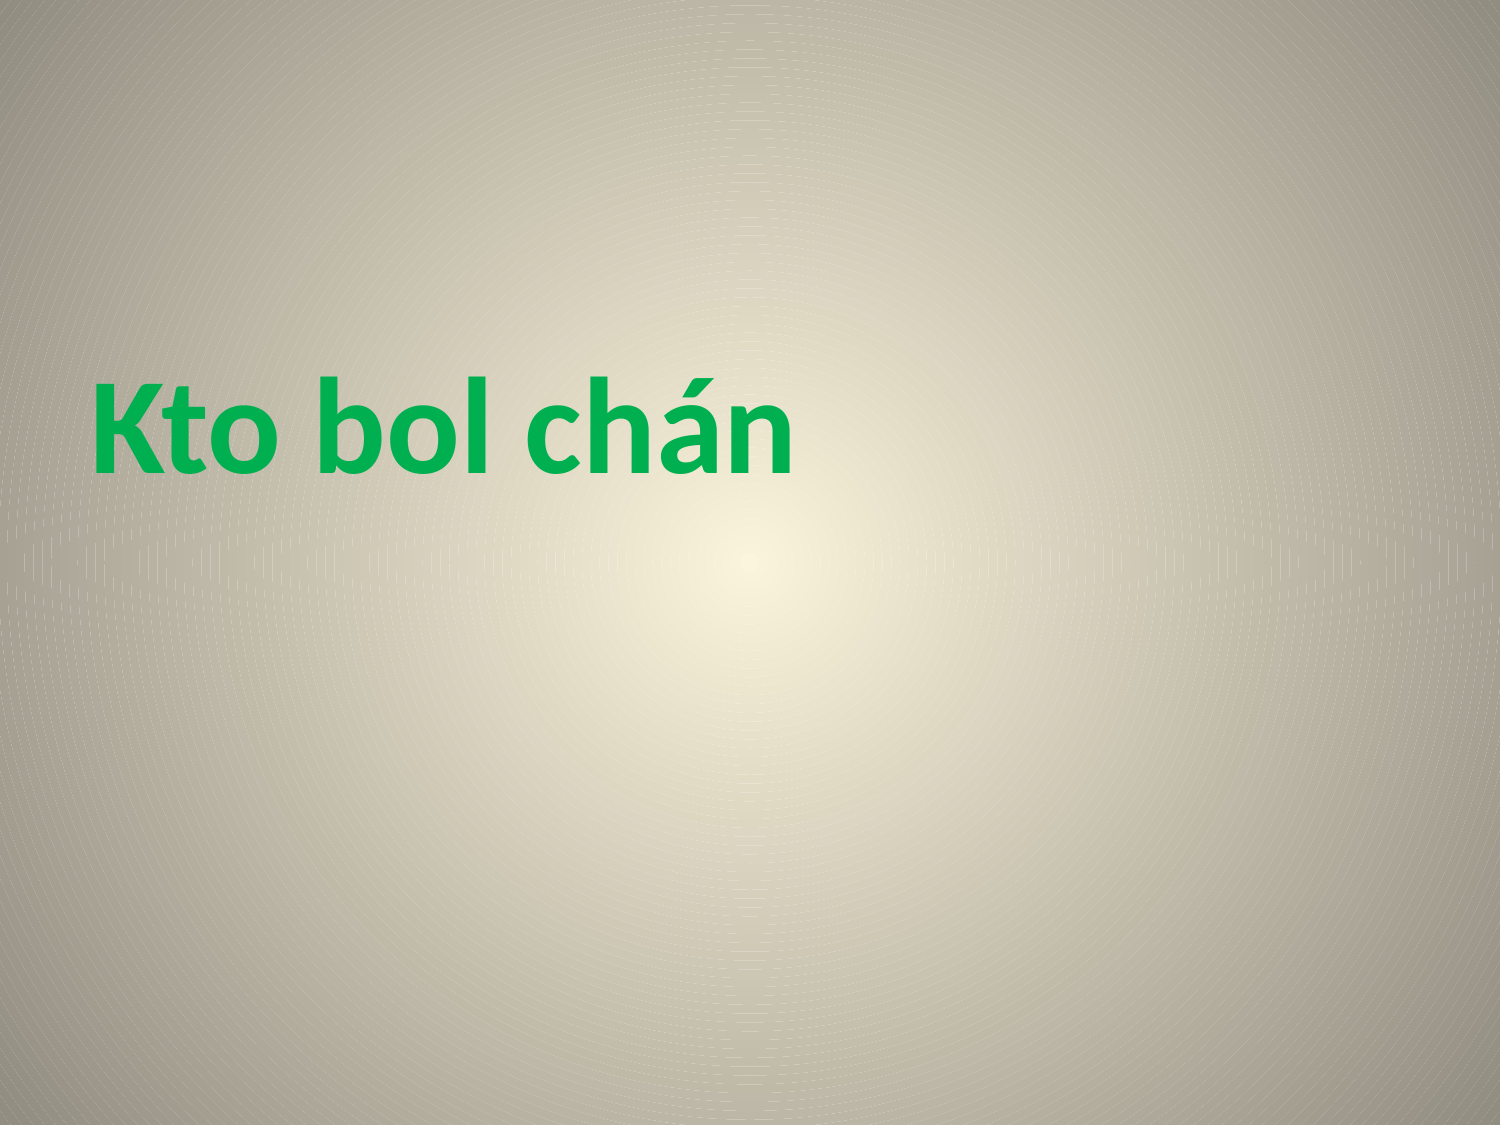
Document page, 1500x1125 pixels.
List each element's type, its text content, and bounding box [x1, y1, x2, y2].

title Kto bol chán [75, 324, 1425, 513]
